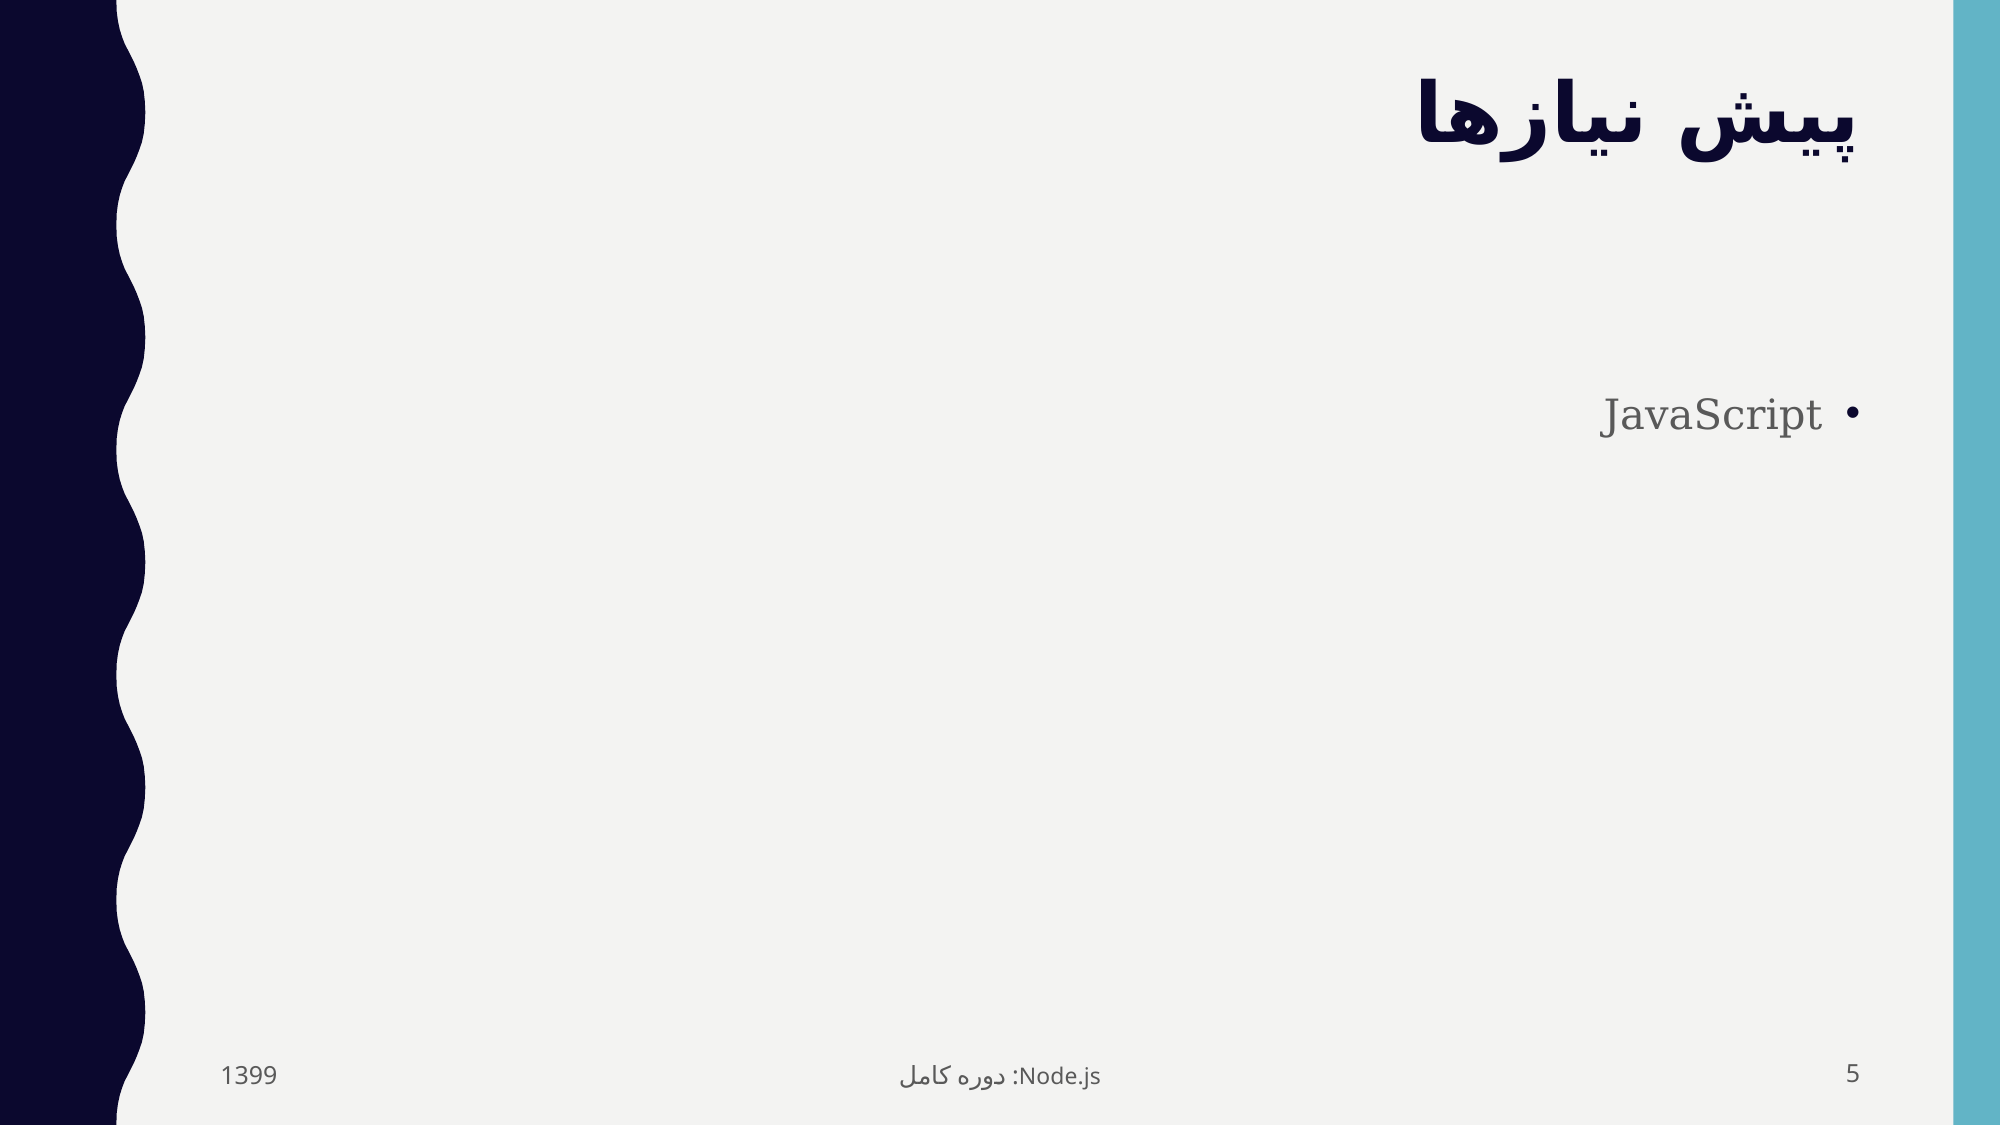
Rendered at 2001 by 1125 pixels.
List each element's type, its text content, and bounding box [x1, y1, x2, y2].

list JavaScript [205, 375, 1875, 965]
footer Node.js: دوره کامل [662, 1045, 1338, 1103]
title پیش نیازها [205, 62, 1875, 308]
slide_number 5 [1412, 1045, 1875, 1103]
slide_number 1399 [205, 1045, 588, 1103]
